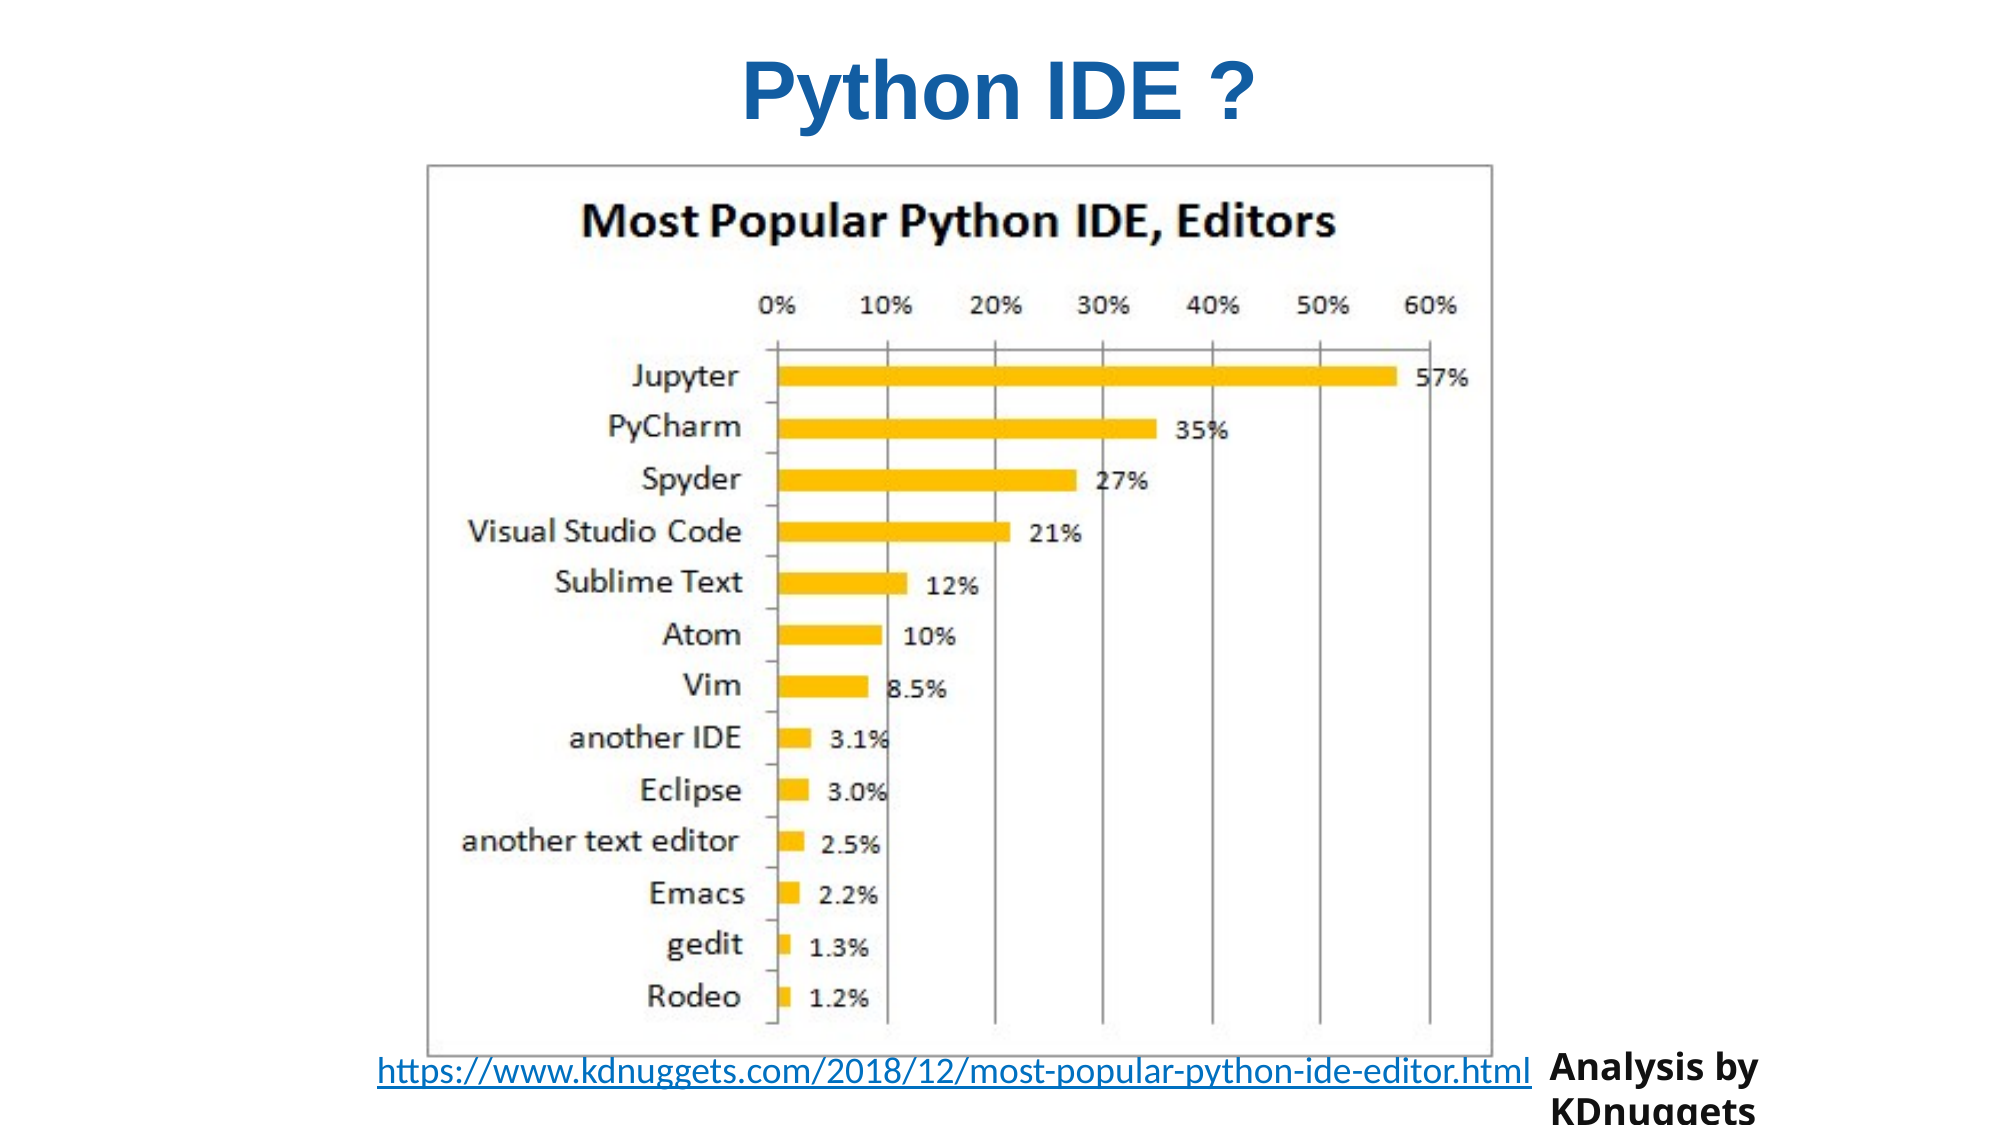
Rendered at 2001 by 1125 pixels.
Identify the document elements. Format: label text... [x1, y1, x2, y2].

title Python IDE ? [201, 35, 1798, 150]
picture [424, 162, 1497, 1060]
text_box https://www.kdnuggets.com/2018/12/most-popular-python-ide-editor.html [361, 1038, 1554, 1099]
text_box Analysis by KDnuggets [1534, 1035, 1971, 1125]
